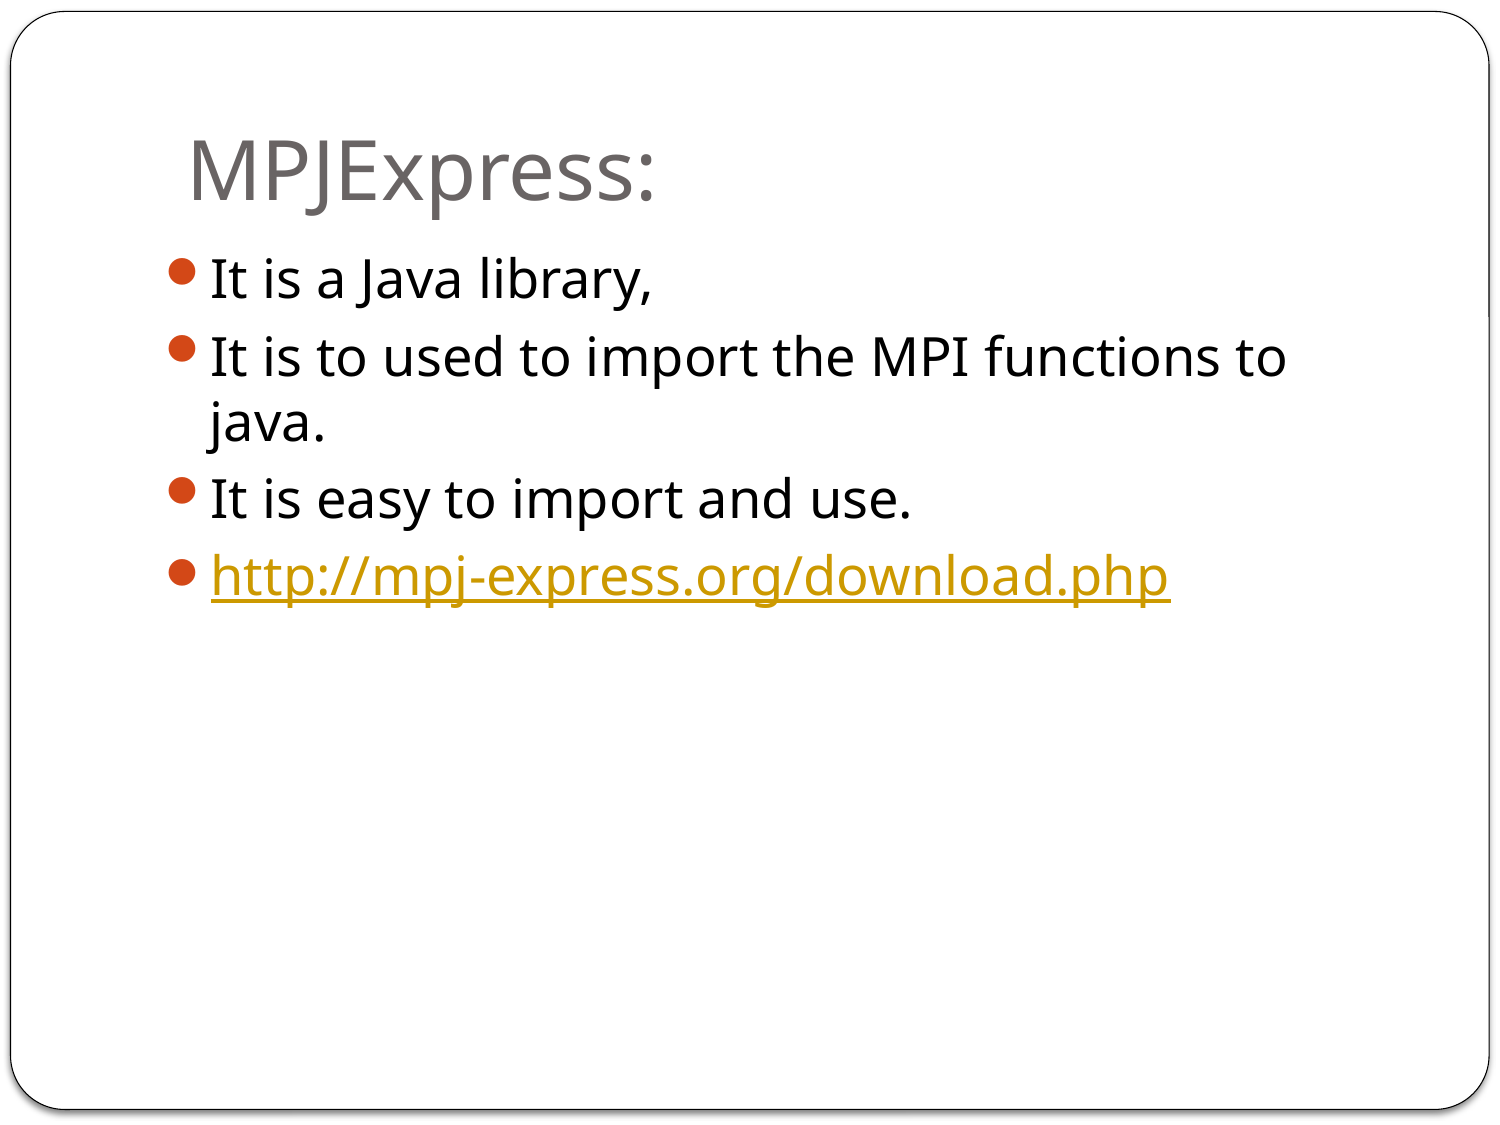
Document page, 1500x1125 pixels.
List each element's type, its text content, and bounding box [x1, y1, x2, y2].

list It is a Java library, It is to used to import the MPI functions to java. It is easy to import and use. http://mpj-express.org/download.php [150, 237, 1425, 988]
title MPJExpress: [150, 45, 1425, 233]
